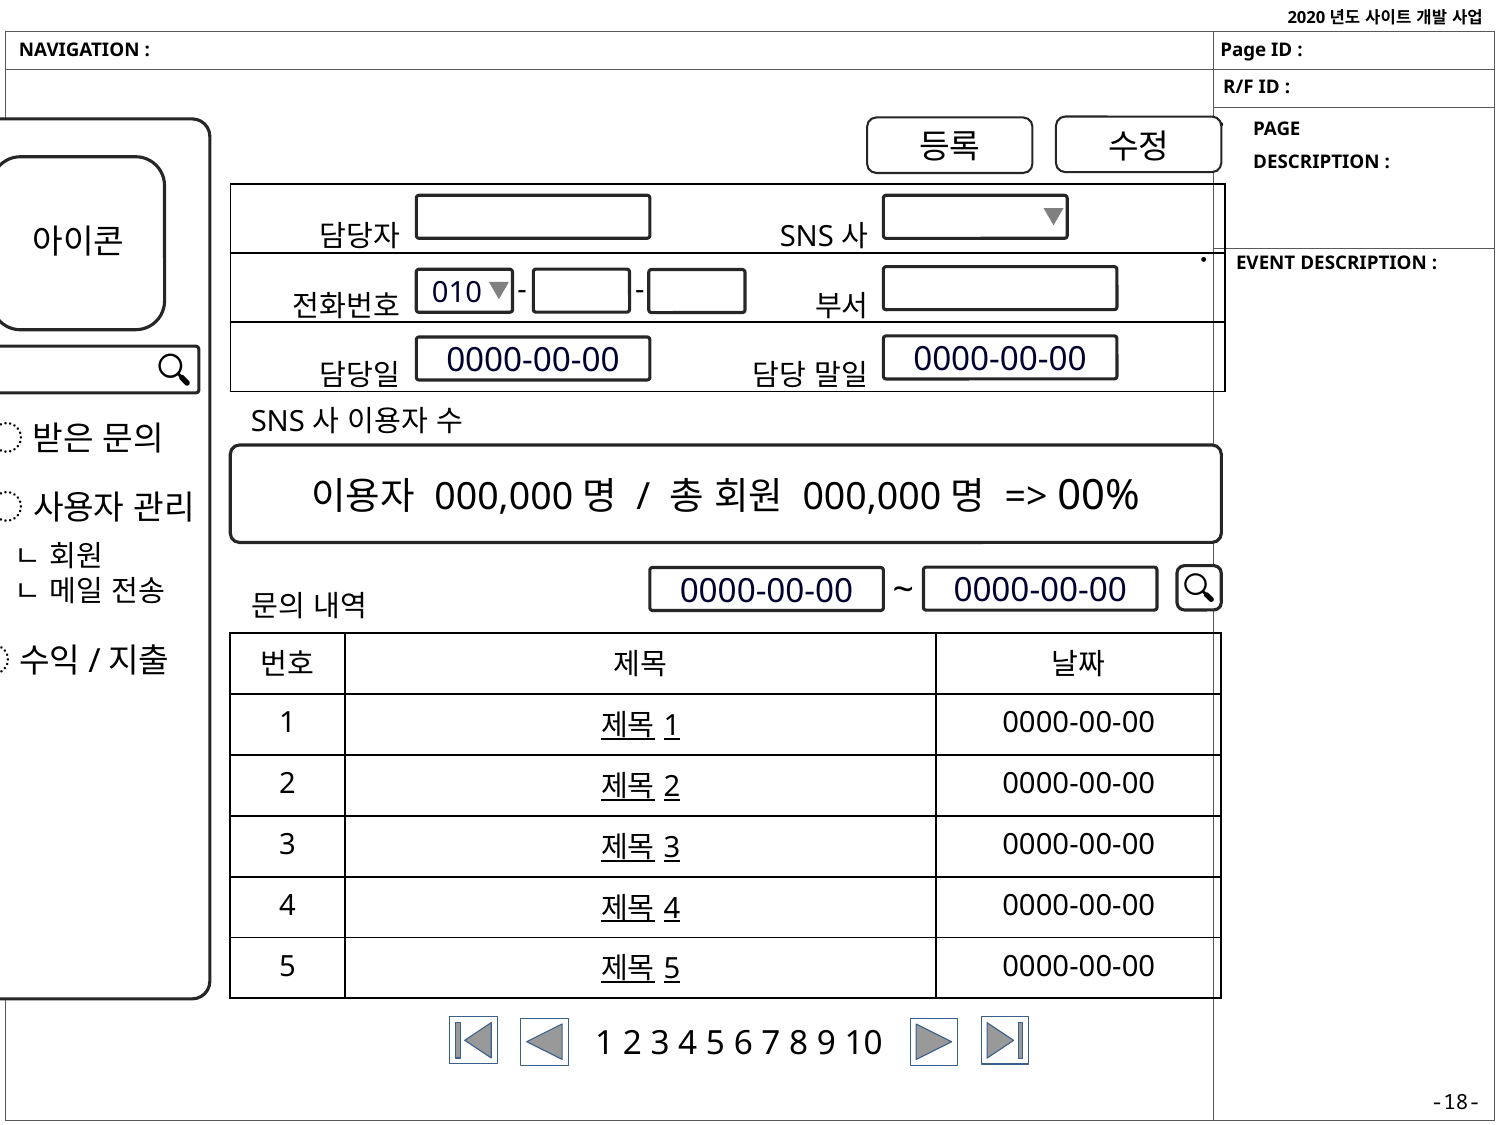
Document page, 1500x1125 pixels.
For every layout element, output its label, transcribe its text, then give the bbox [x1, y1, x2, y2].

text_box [449, 1013, 1029, 1070]
text_box 이용자 000,000명 / 총 회원 000,000명 => 00% [296, 460, 1155, 525]
text_box 0000-00-00 [414, 334, 652, 383]
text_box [1055, 116, 1222, 174]
text_box SNS사 이용자 수 [236, 394, 479, 445]
table_cell [884, 254, 1224, 321]
table_cell 담당일 [231, 323, 416, 391]
table_header 번호 [231, 634, 344, 693]
table_cell 제목2 [346, 756, 935, 815]
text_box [866, 117, 1033, 175]
table_cell 4 [231, 878, 344, 937]
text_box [649, 556, 1222, 618]
table_header 날짜 [937, 634, 1220, 693]
table_header [884, 185, 1224, 252]
text_box [414, 193, 652, 241]
table_cell 제목1 [346, 695, 935, 754]
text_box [416, 262, 746, 314]
table_cell 1 [231, 695, 344, 754]
text_box 0000-00-00 [881, 333, 1120, 382]
table_cell 0000-00-00 [937, 938, 1220, 997]
table_header [416, 185, 703, 252]
table_cell [416, 254, 703, 262]
table_cell 부서 [703, 254, 884, 321]
table_header 담당자 [231, 185, 416, 252]
table_cell 제목3 [346, 817, 935, 876]
table_cell 3 [231, 817, 344, 876]
table_cell [416, 323, 684, 391]
table_cell 0000-00-00 [937, 756, 1220, 815]
table_cell 제목5 [346, 938, 935, 997]
table_cell 0000-00-00 [937, 878, 1220, 937]
text_box [881, 264, 1120, 312]
table_cell 0000-00-00 [937, 817, 1220, 876]
table_cell 전화번호 [231, 254, 416, 321]
text_box [228, 442, 1224, 545]
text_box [0, 118, 211, 1000]
table_cell 0000-00-00 [937, 695, 1220, 754]
text_box [881, 193, 1070, 241]
text_box 문의 내역 [236, 579, 383, 630]
table_cell 5 [231, 938, 344, 997]
table_cell 제목4 [346, 878, 935, 937]
table_header SNS사 [703, 185, 884, 252]
table_header 제목 [346, 634, 935, 693]
text_box [1041, 206, 1066, 228]
table_cell [884, 323, 1224, 391]
table_cell 담당 말일 [684, 323, 884, 391]
table_cell 2 [231, 756, 344, 815]
